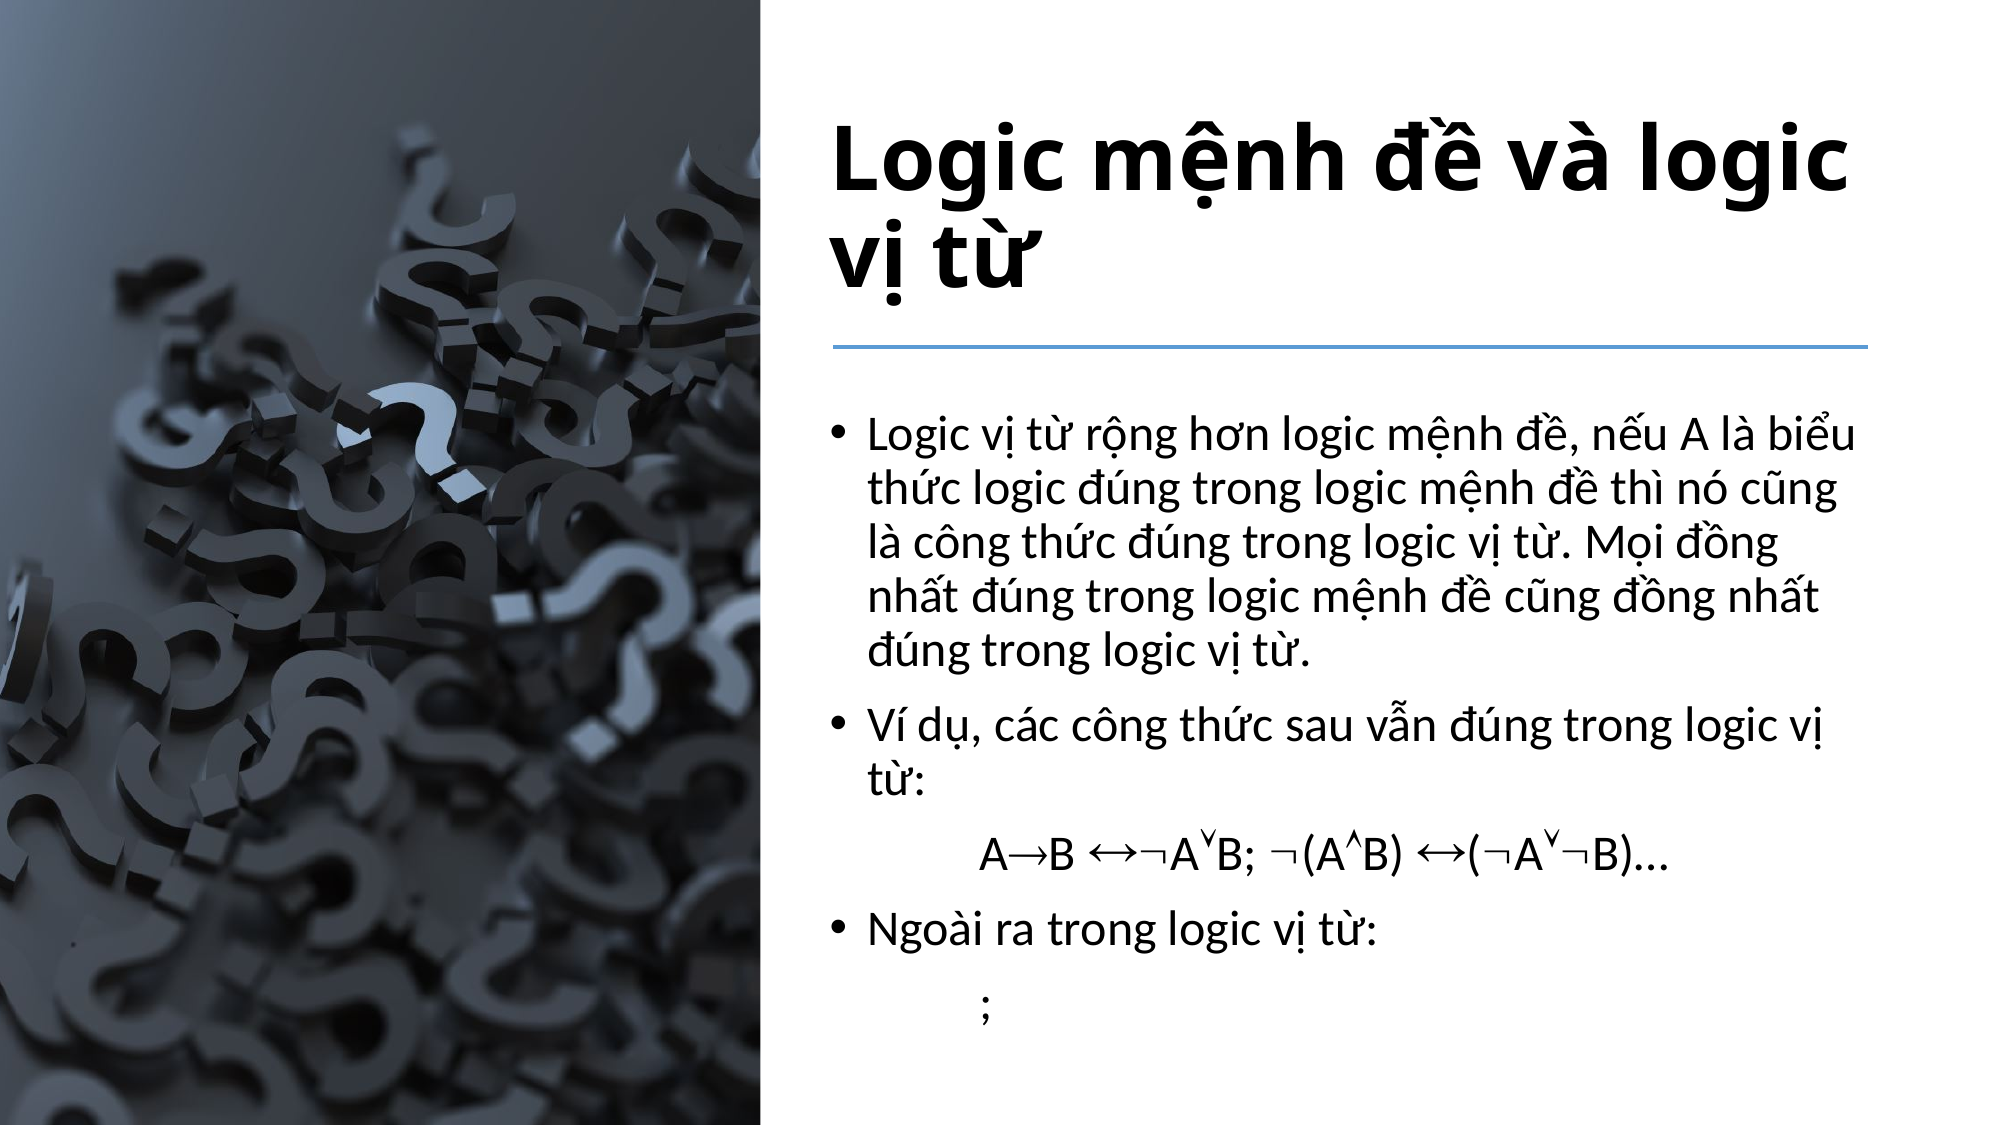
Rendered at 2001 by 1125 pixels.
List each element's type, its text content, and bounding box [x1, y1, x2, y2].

picture [0, 0, 761, 1125]
title Logic mệnh đề và logic vị từ [814, 103, 1895, 315]
